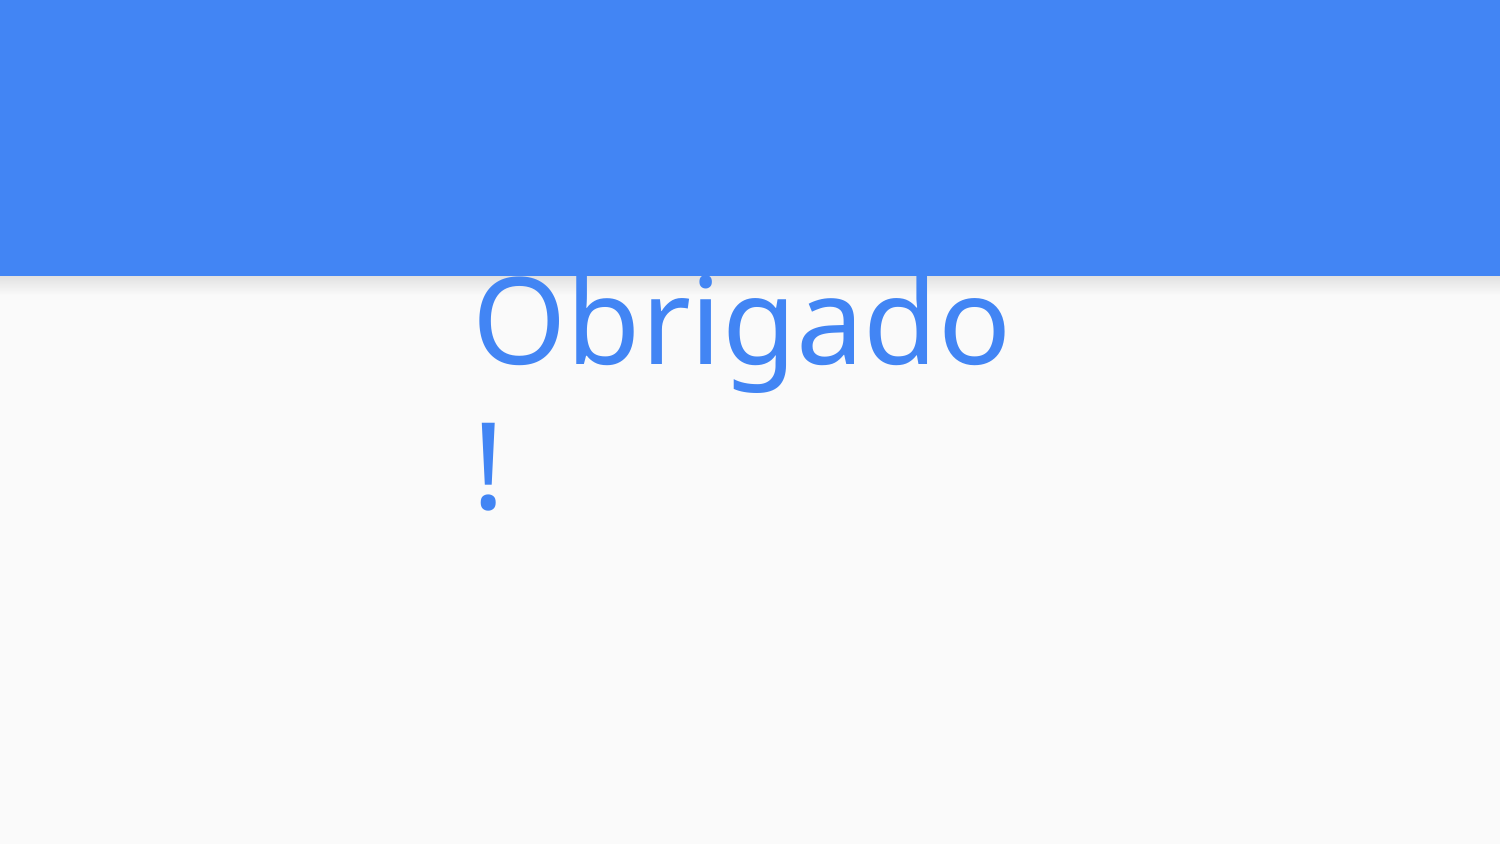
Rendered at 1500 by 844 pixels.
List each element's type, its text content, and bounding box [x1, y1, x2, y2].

title Obrigado! [457, 388, 1043, 549]
